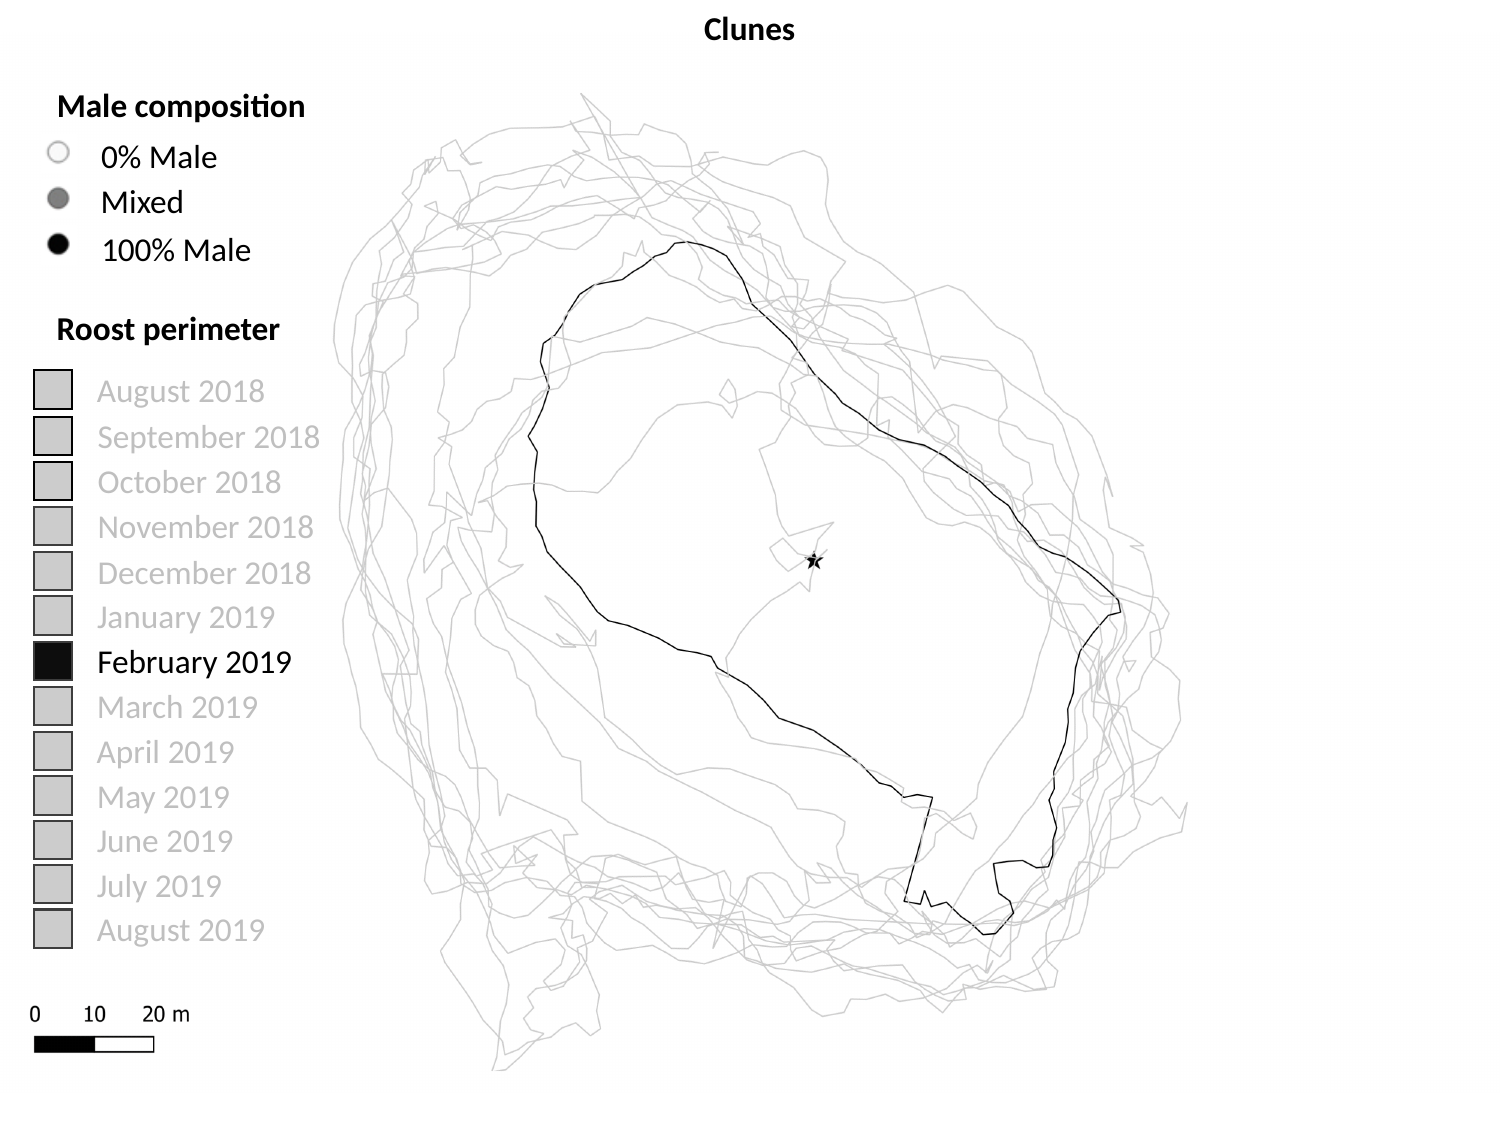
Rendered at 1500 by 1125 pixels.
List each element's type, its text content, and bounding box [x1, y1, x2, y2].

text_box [33, 361, 338, 957]
picture [0, 32, 1500, 1093]
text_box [40, 76, 323, 277]
text_box Clunes [689, 0, 811, 32]
